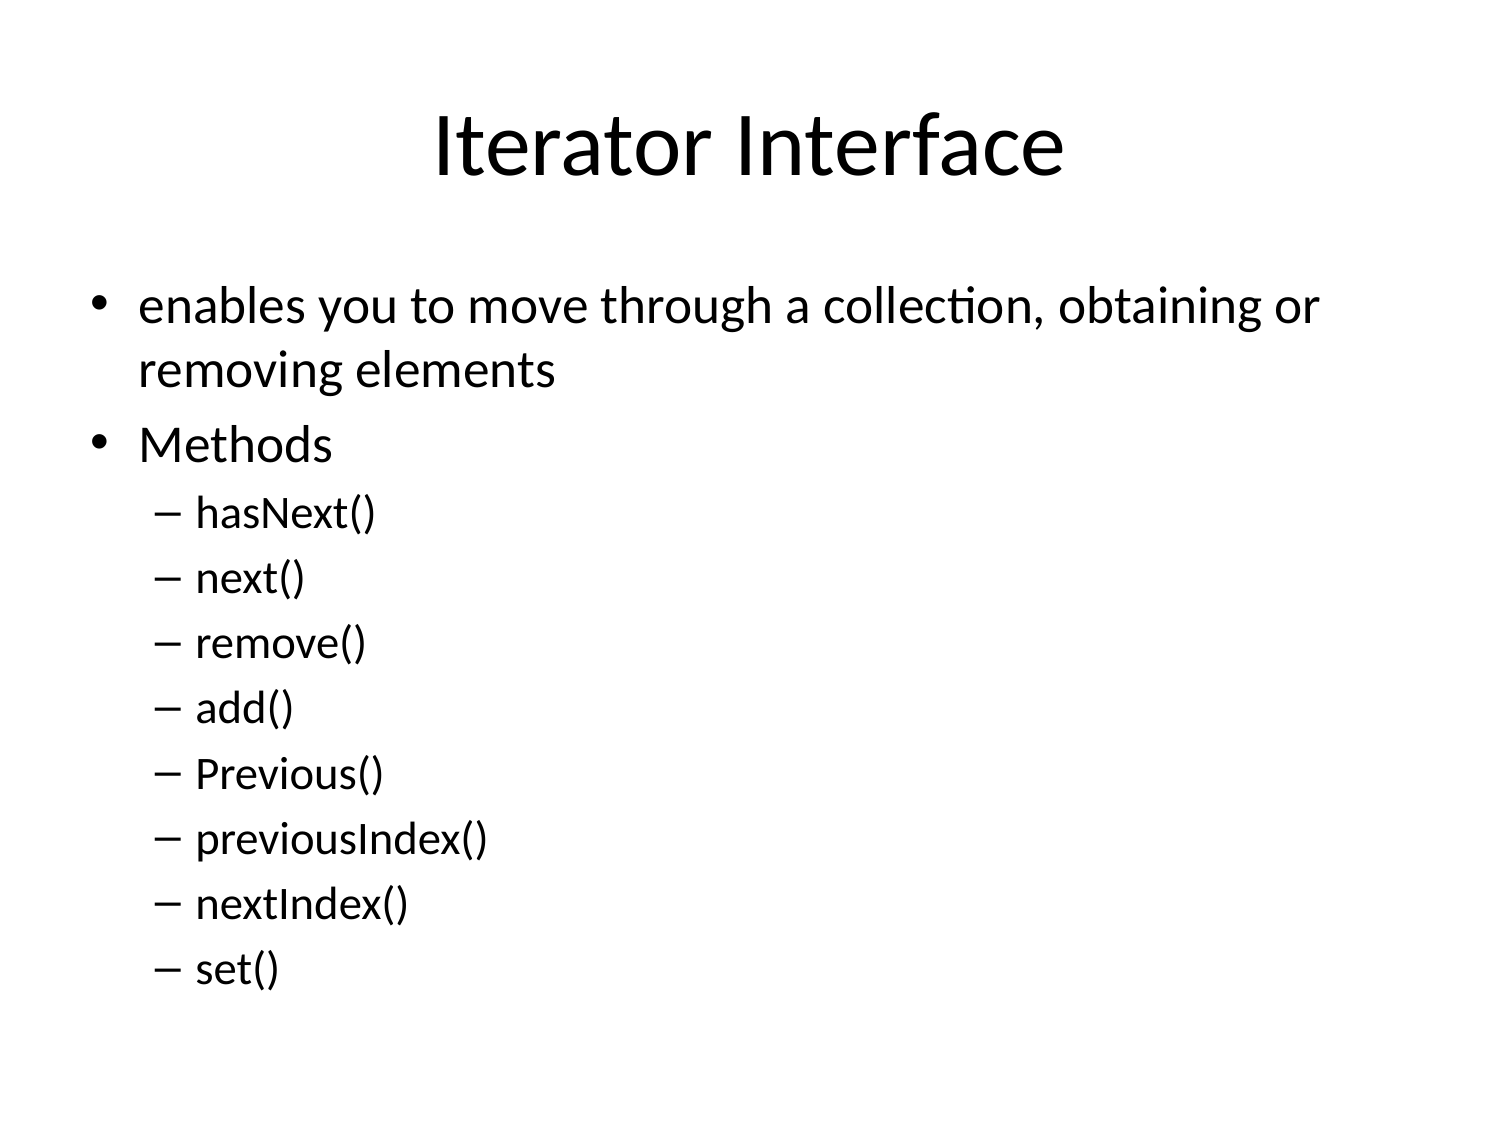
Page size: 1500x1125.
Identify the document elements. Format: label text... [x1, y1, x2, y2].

title Iterator Interface [75, 45, 1425, 233]
list enables you to move through a collection, obtaining or removing elements Methods hasNext() next() remove() add() Previous() previousIndex() nextIndex() set() [75, 262, 1425, 1005]
